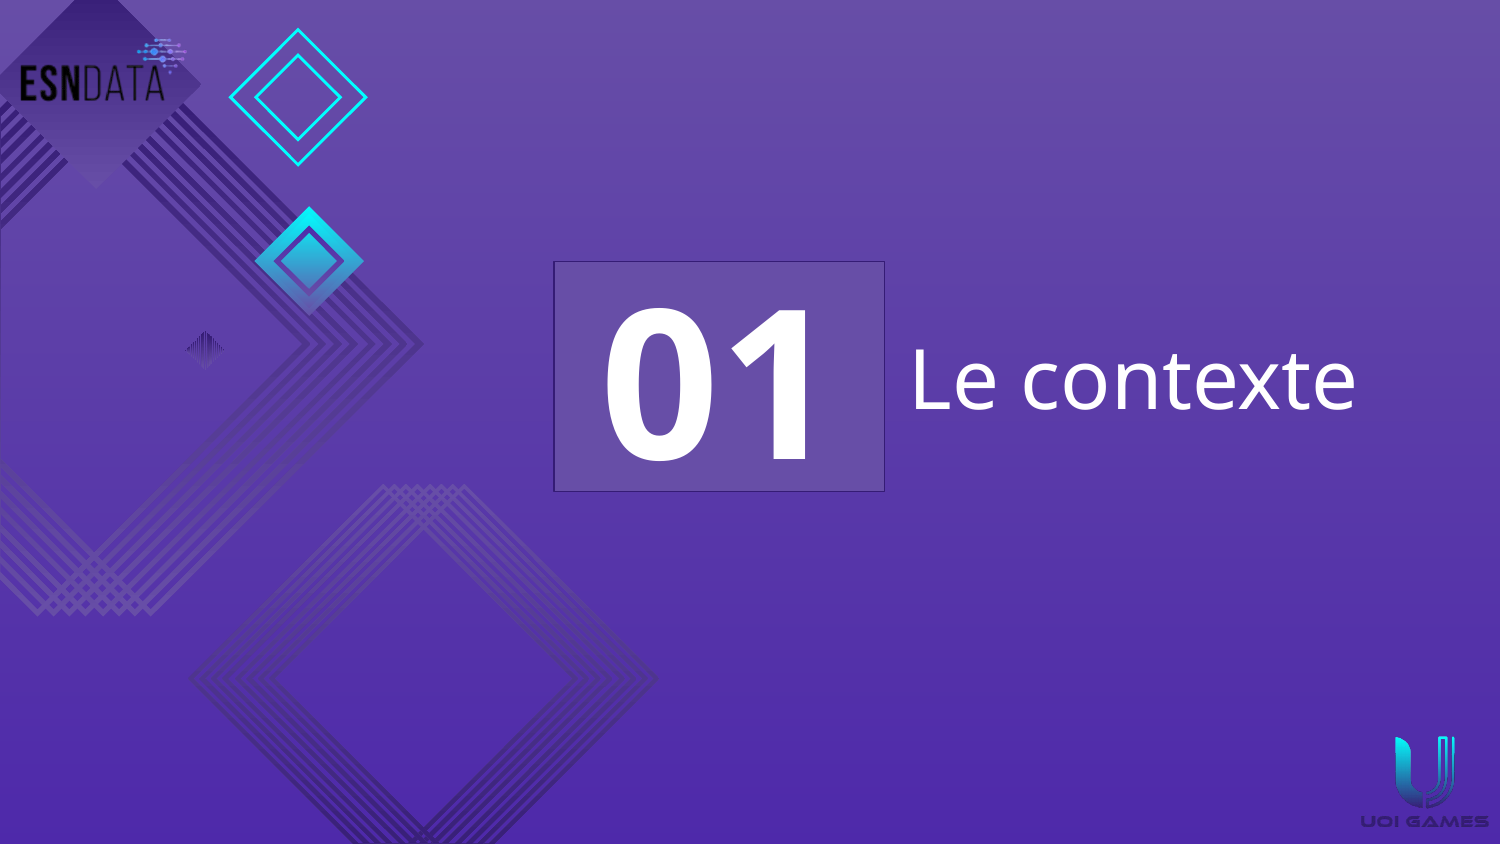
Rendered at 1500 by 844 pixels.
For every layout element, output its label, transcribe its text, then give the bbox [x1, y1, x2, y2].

title 01 [553, 261, 885, 492]
title Le contexte [893, 261, 1386, 492]
picture [1305, 713, 1500, 844]
picture [0, 30, 197, 119]
